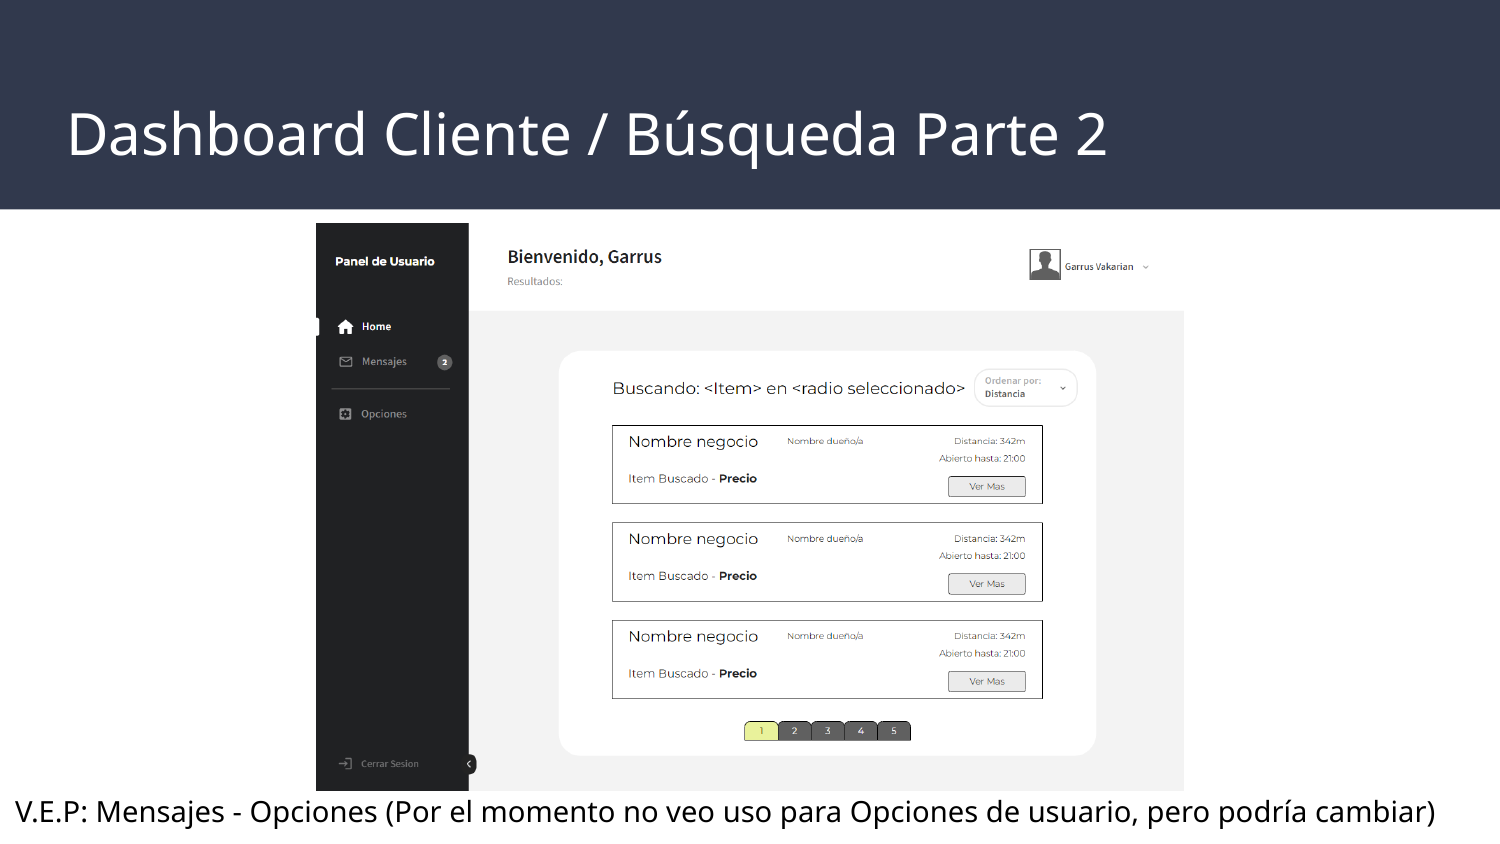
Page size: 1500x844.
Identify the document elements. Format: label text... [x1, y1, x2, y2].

text_box V.E.P: Mensajes - Opciones (Por el momento no veo uso para Opciones de usuario, pero podría cambiar) [0, 778, 1500, 843]
title Dashboard Cliente / Búsqueda Parte 2 [51, 82, 1449, 185]
picture [316, 222, 1184, 792]
